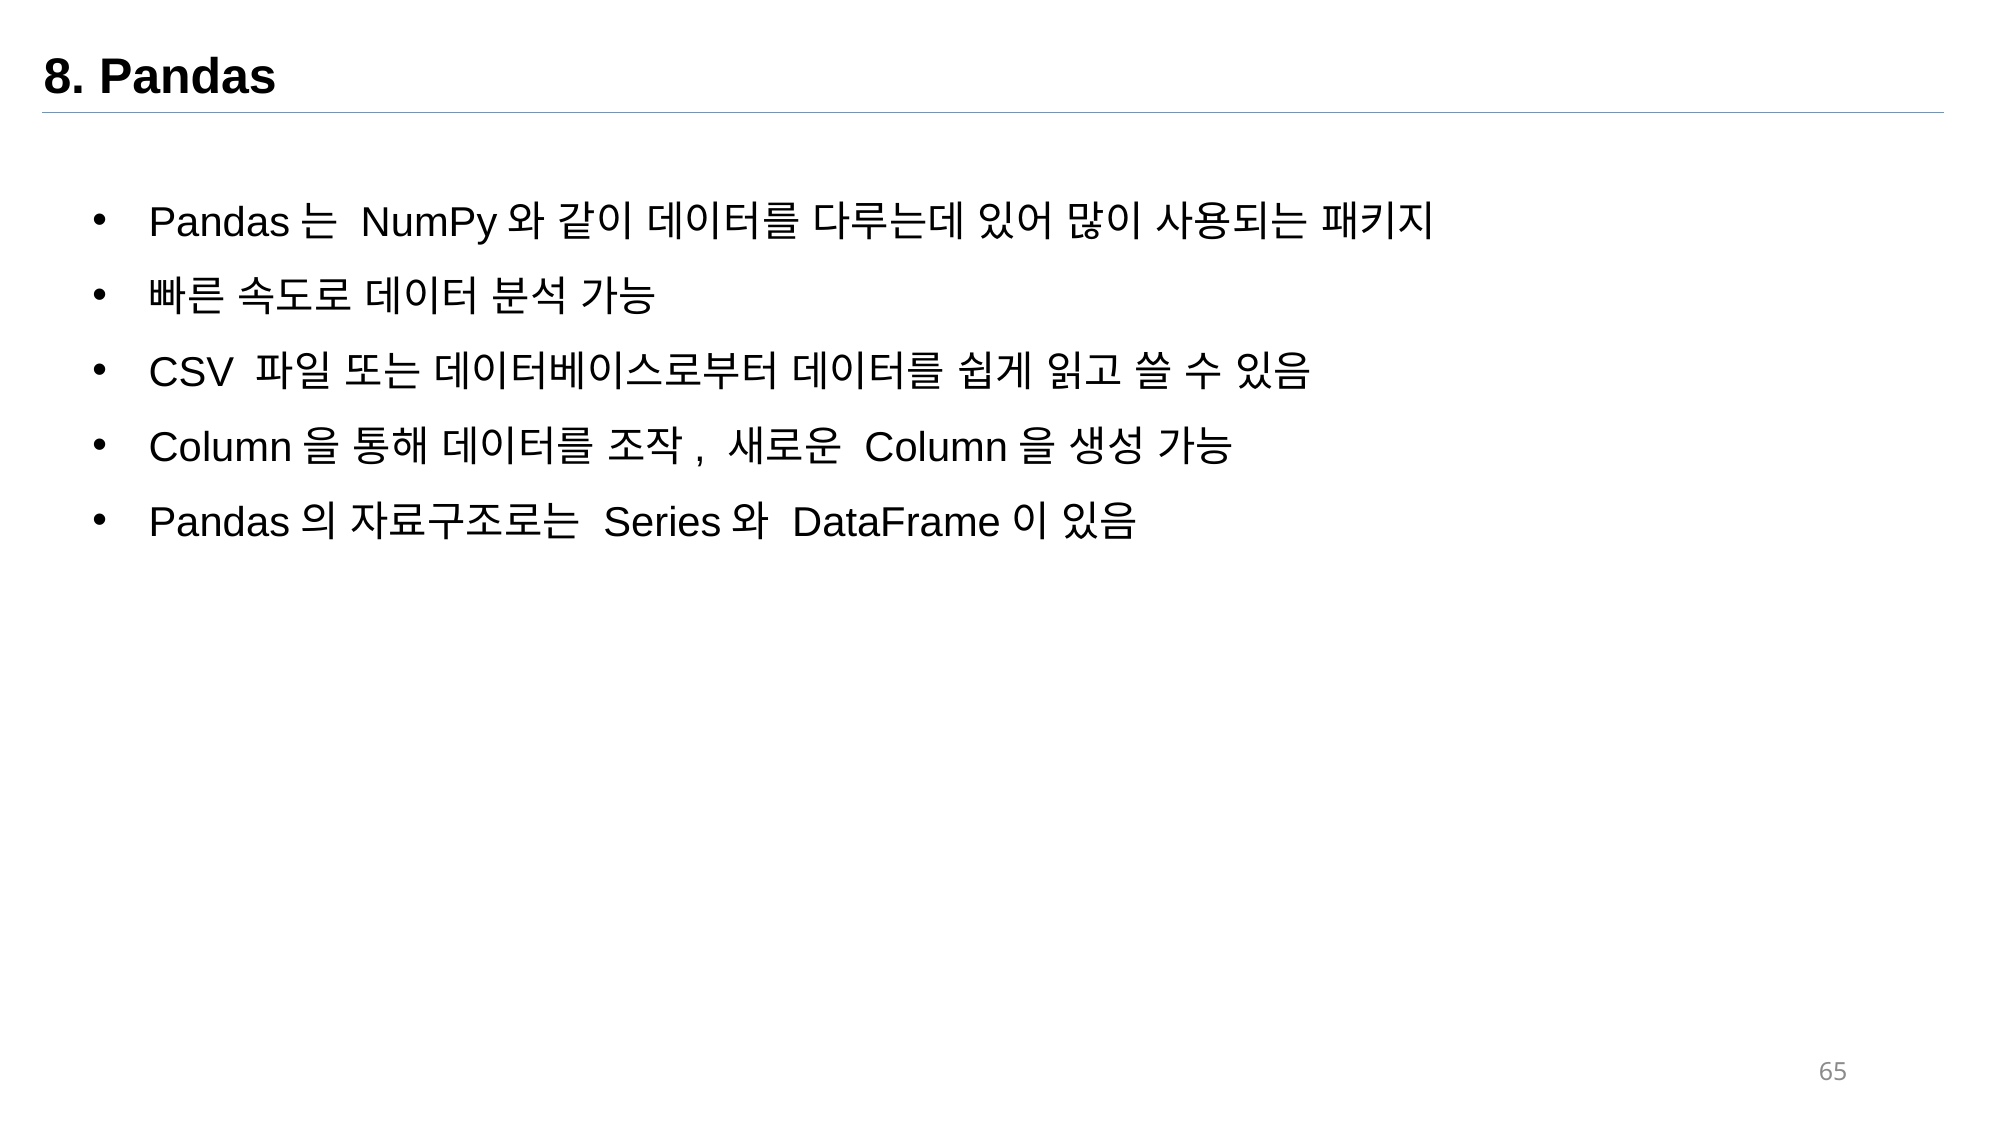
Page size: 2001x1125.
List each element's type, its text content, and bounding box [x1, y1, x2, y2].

slide_number 65 [1412, 1042, 1863, 1103]
text_box 8. Pandas [28, 36, 1402, 112]
text_box Pandas는 NumPy와 같이 데이터를 다루는데 있어 많이 사용되는 패키지 빠른 속도로 데이터 분석 가능 CSV 파일 또는 데이터베이스로부터 데이터를 쉽게 읽고 쓸 수 있음 Column을 통해 데이터를 조작, 새로운 Column을 생성 가능 Pandas의 자료구조로는 Series와 DataFrame이 있음 [77, 162, 1519, 552]
